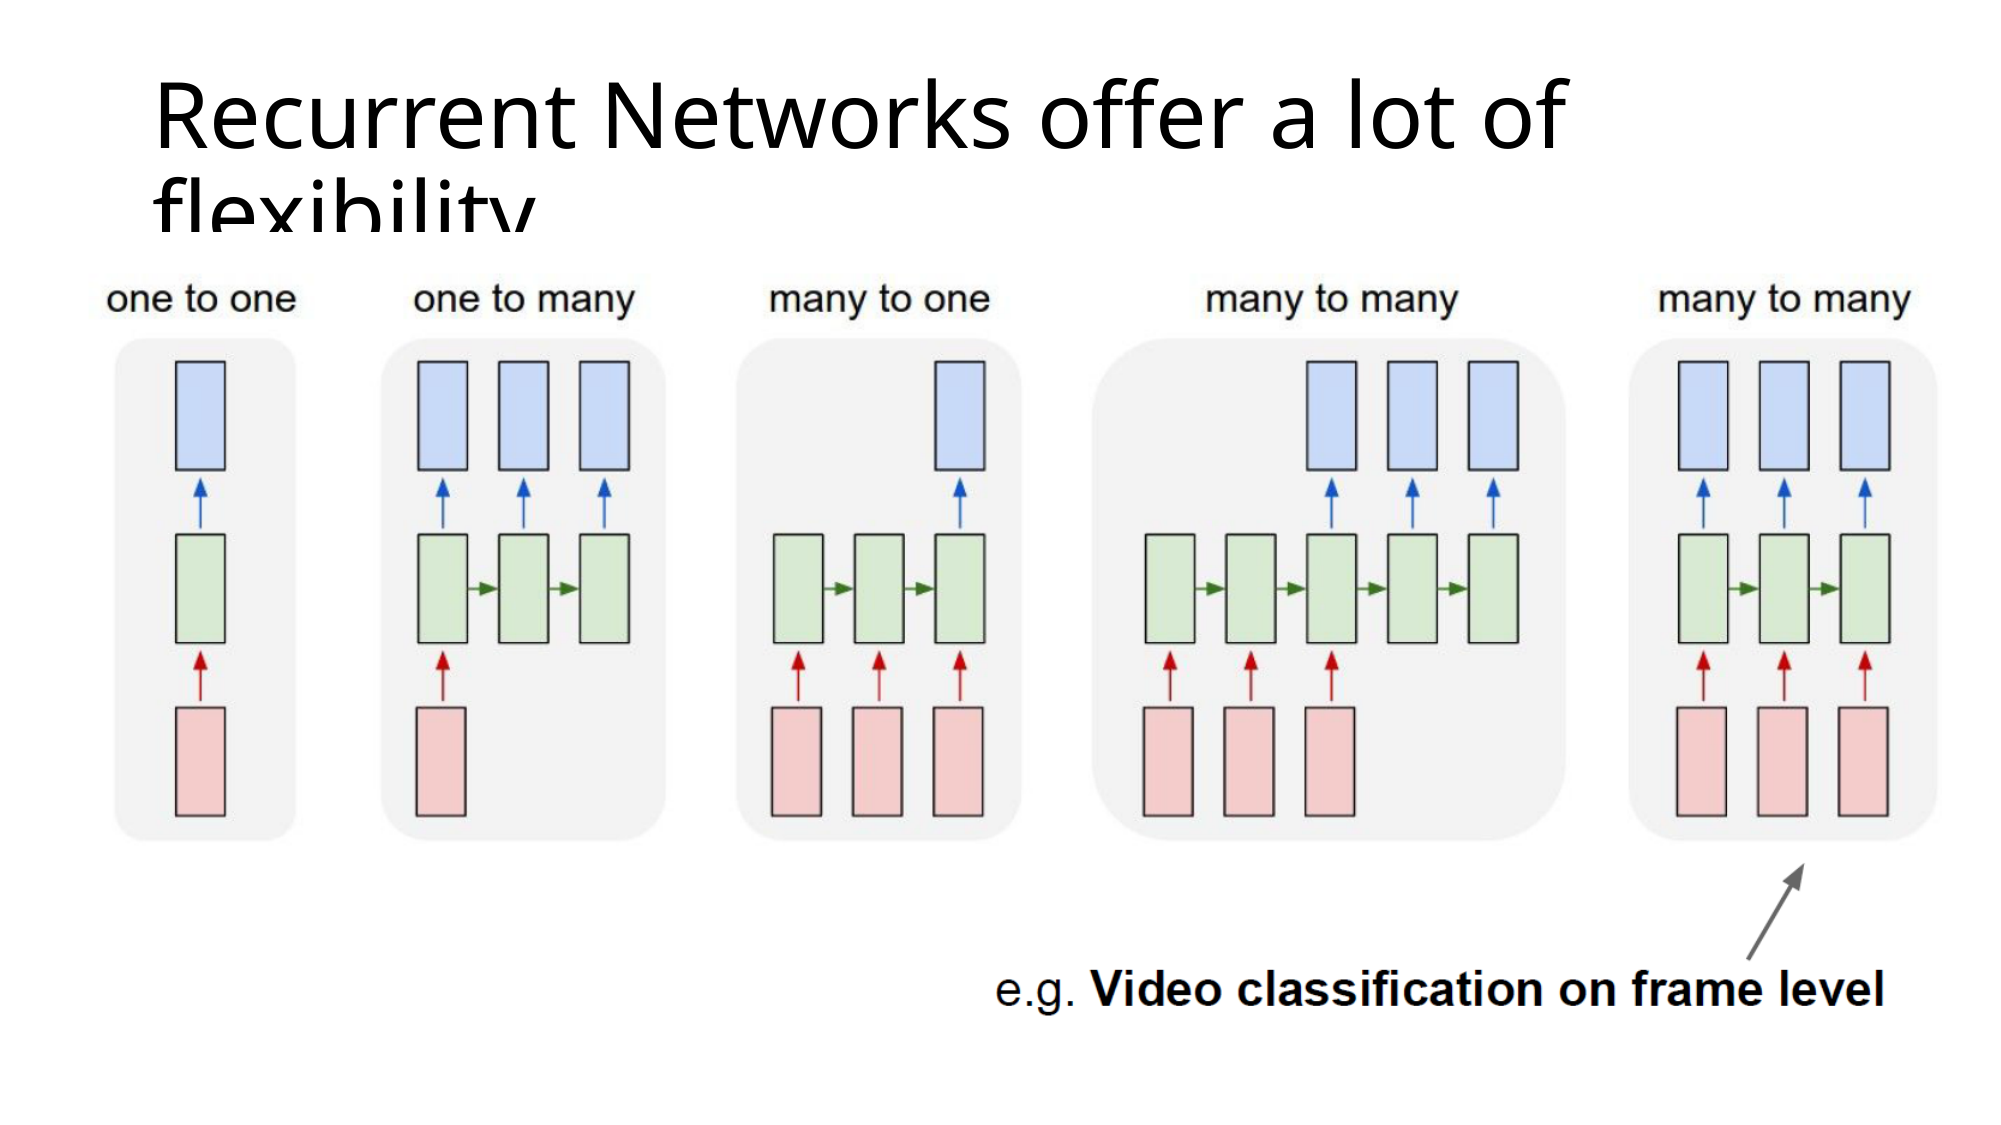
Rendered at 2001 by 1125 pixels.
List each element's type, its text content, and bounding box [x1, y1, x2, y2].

title Recurrent Networks offer a lot of flexibility [137, 59, 1863, 232]
picture [78, 232, 1966, 1039]
